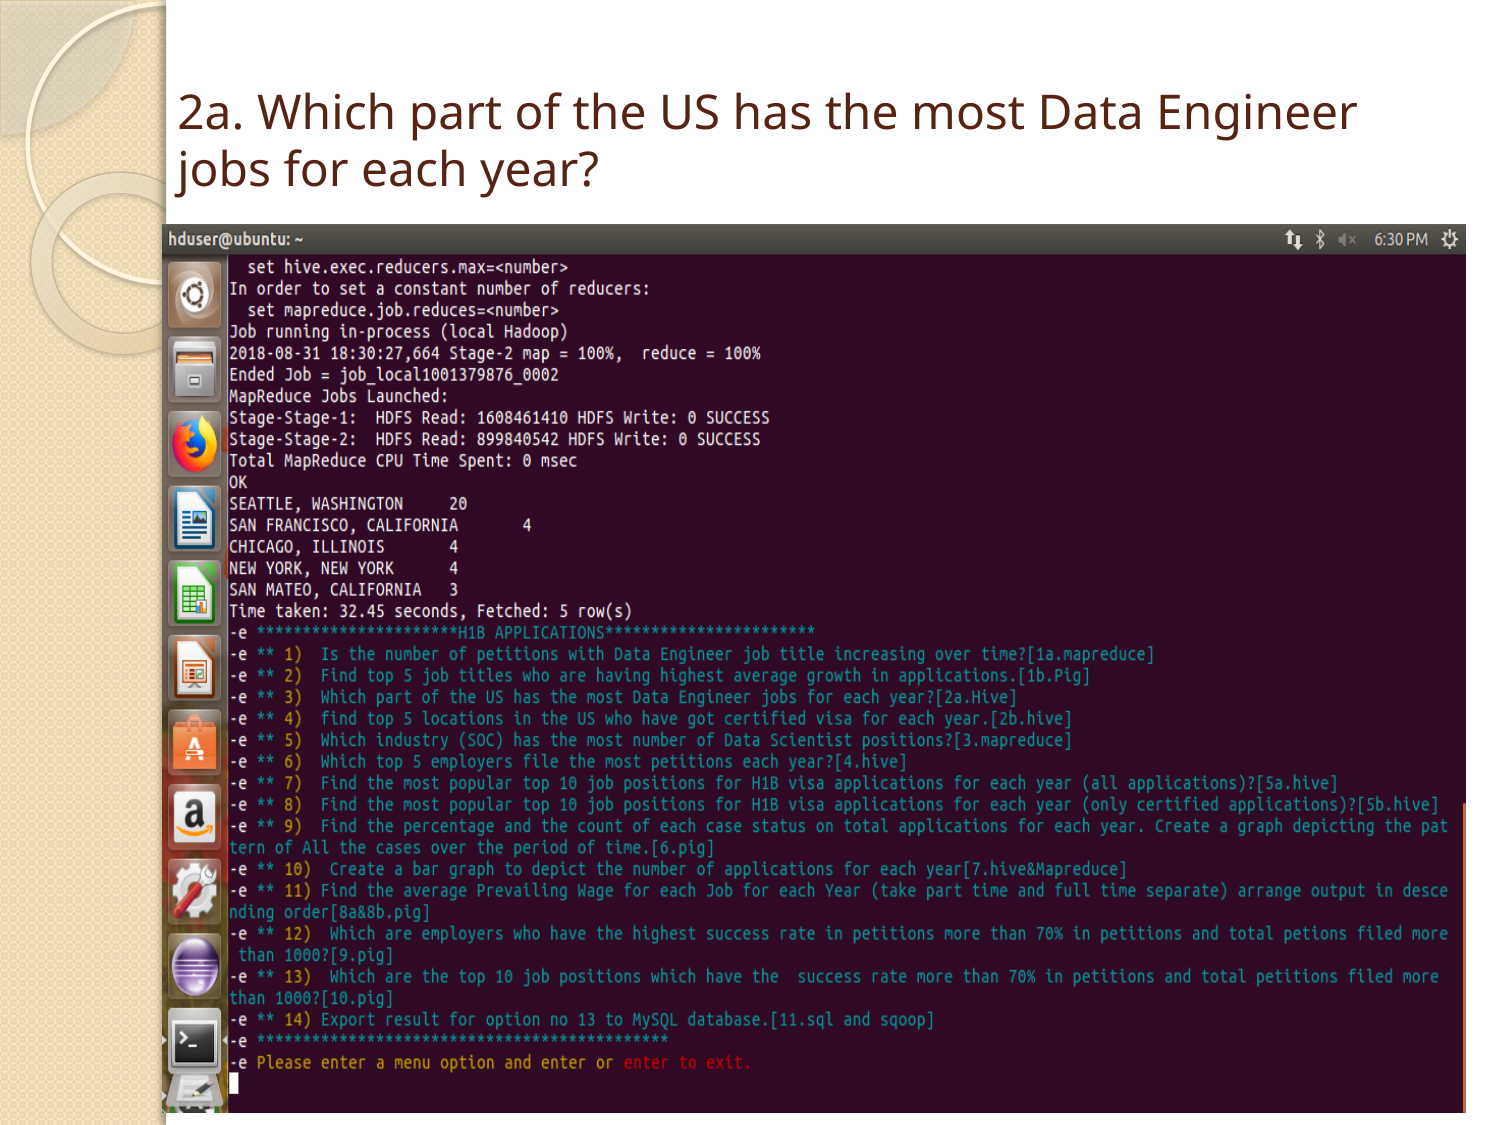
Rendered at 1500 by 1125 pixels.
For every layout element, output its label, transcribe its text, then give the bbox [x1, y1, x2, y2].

title 2a. Which part of the US has the most Data Engineer jobs for each year? [162, 45, 1466, 222]
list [162, 224, 1466, 1113]
